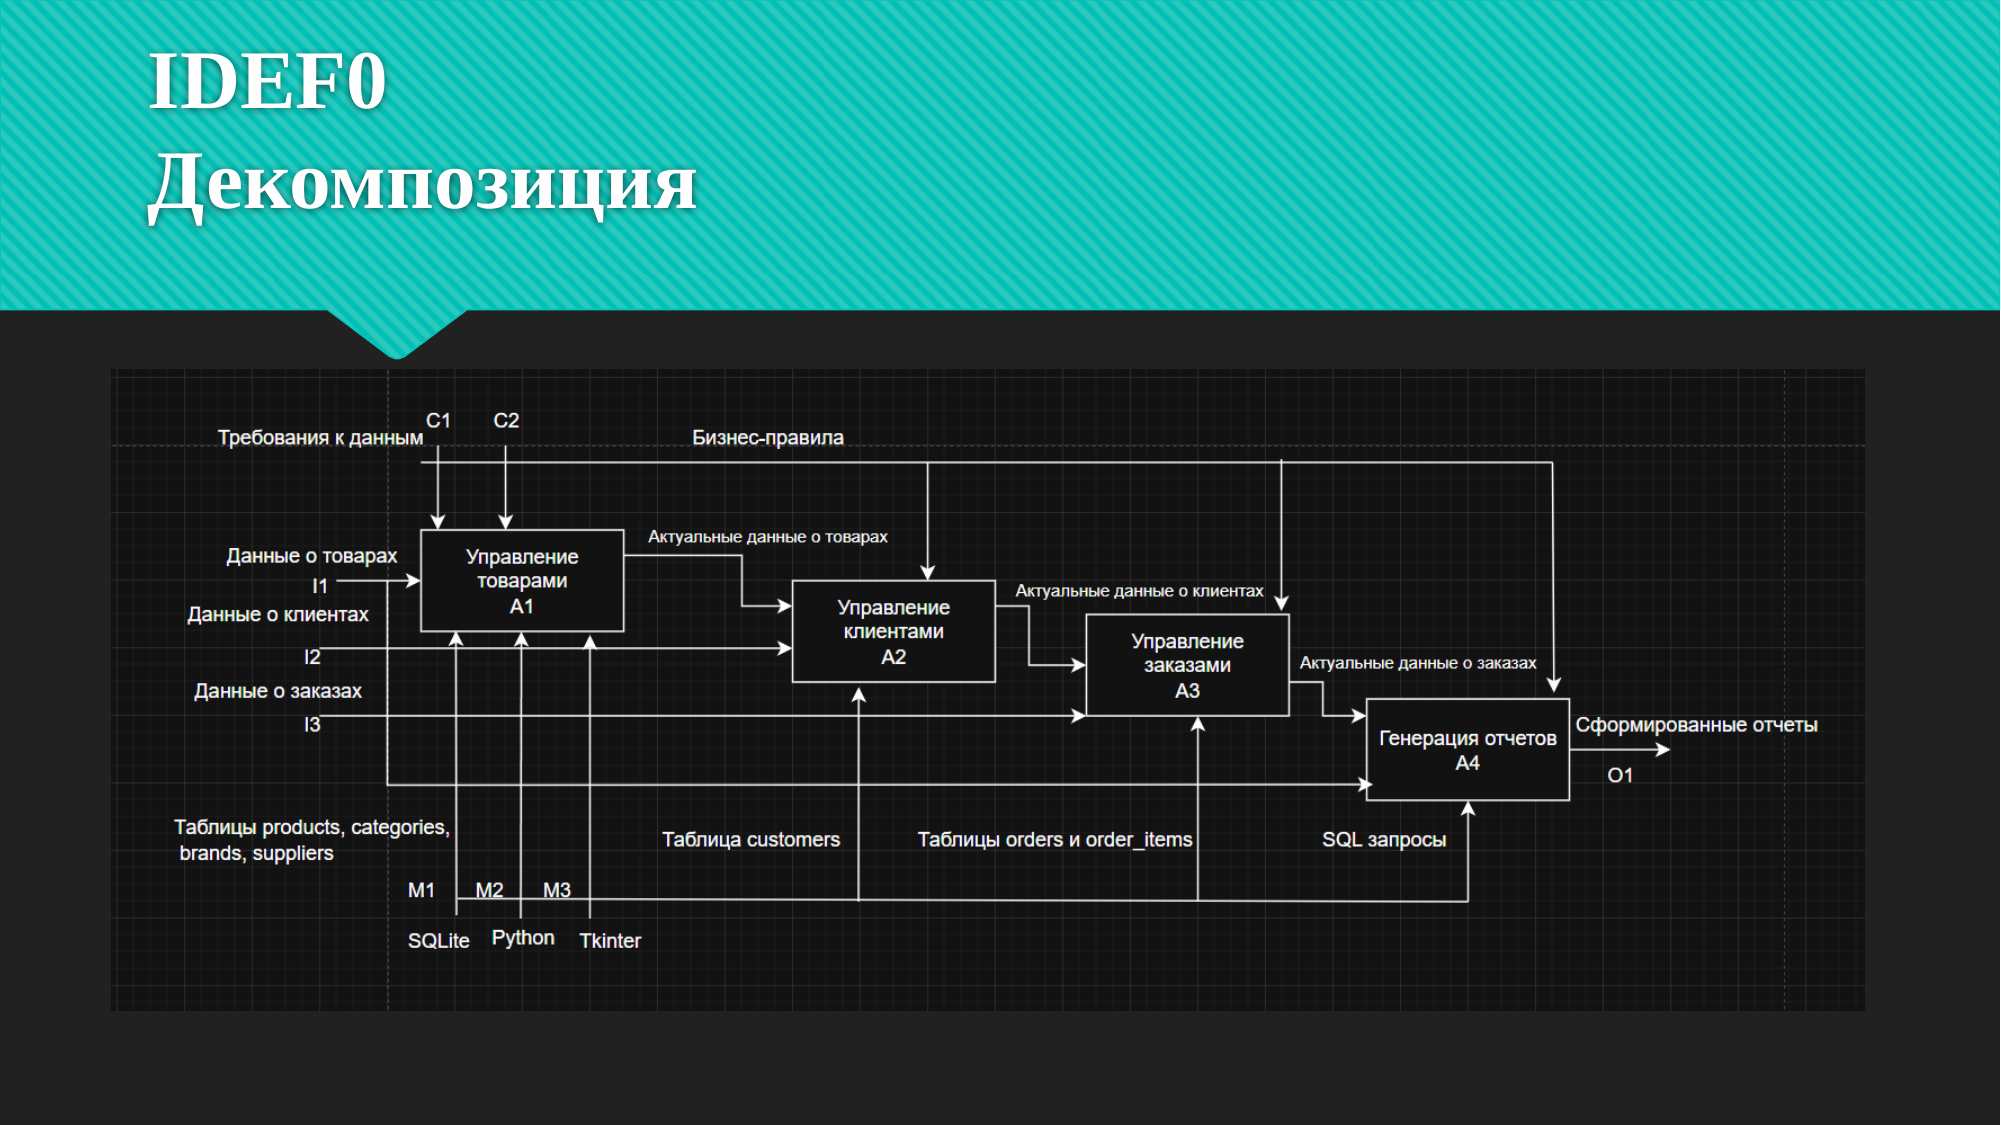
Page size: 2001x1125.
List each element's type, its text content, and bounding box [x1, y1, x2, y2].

picture [111, 369, 1866, 1011]
title IDEF0 Декомпозиция [132, 73, 1868, 233]
